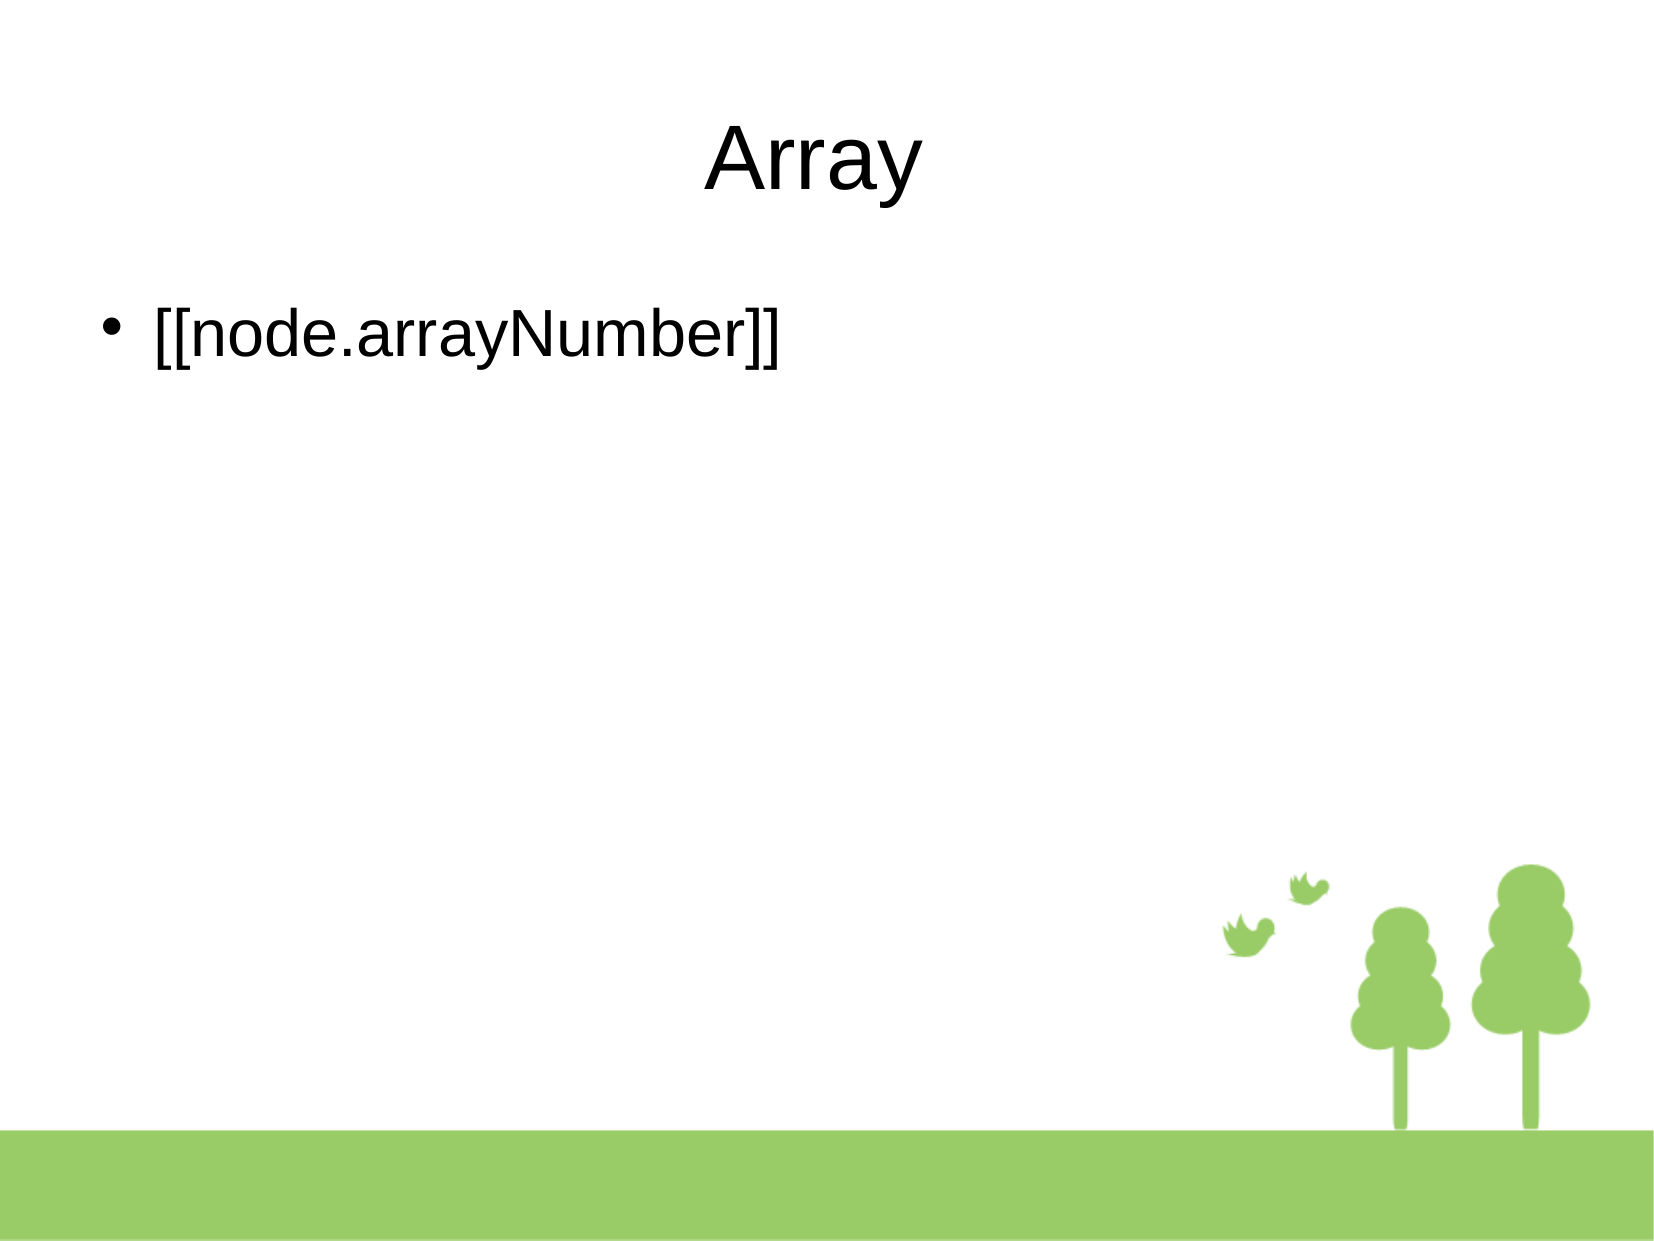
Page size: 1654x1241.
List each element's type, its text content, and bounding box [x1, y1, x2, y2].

text_box Array [82, 49, 1571, 257]
picture [0, 0, 1654, 1241]
text_box [[node.arrayNumber]] [82, 290, 1571, 1010]
